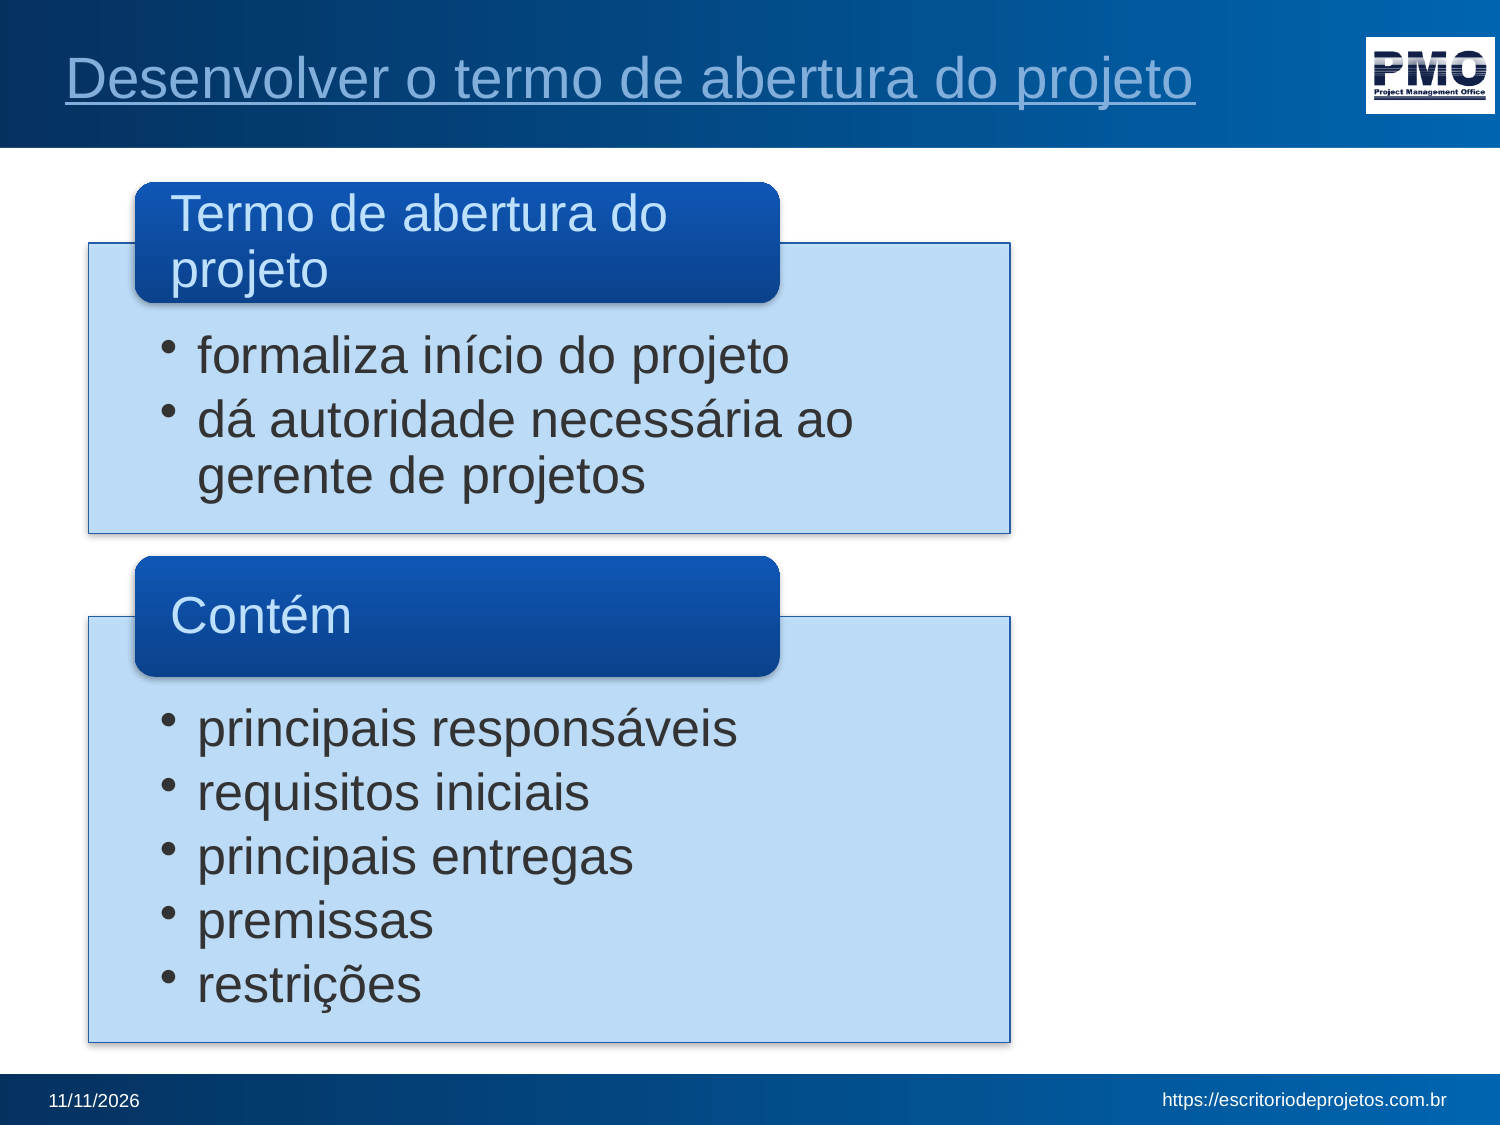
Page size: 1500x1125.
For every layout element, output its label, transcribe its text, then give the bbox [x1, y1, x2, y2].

title Desenvolver o termo de abertura do projeto [50, 12, 1299, 138]
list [88, 174, 1011, 1051]
picture [1366, 37, 1495, 114]
